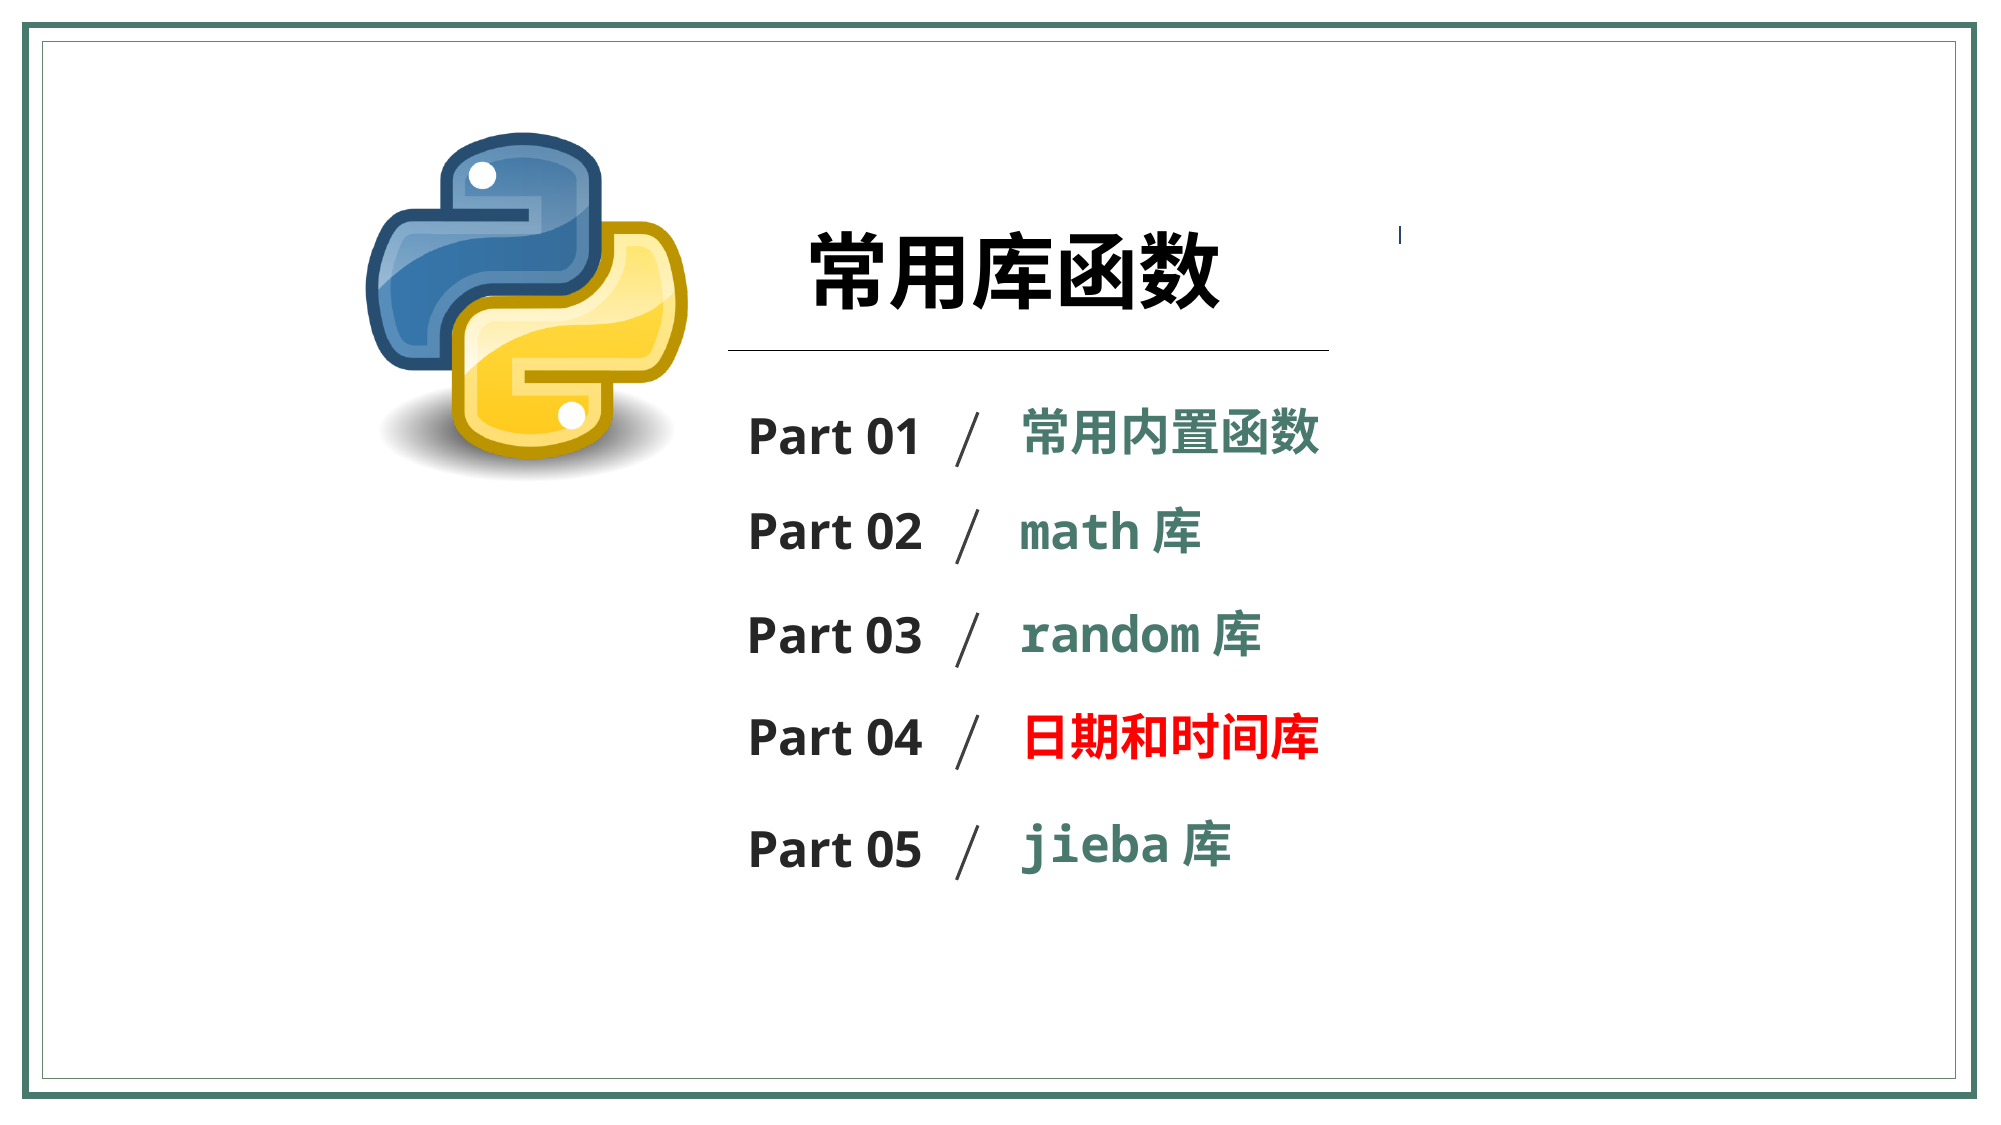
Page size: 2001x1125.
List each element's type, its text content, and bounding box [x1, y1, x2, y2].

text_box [790, 211, 1501, 328]
text_box Part 04 [732, 697, 995, 773]
text_box jieba库 [1005, 804, 1471, 880]
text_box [956, 412, 978, 467]
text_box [956, 509, 978, 564]
text_box Part 03 [731, 595, 994, 671]
text_box 日期和时间库 [1005, 697, 1471, 773]
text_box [956, 825, 978, 880]
picture [344, 124, 709, 490]
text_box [956, 715, 978, 770]
text_box Part 02 [732, 492, 995, 567]
text_box math库 [1005, 491, 1632, 567]
text_box [25, 24, 1975, 1097]
text_box Part 05 [732, 810, 995, 885]
text_box 常用内置函数 [1005, 393, 1637, 469]
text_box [956, 612, 978, 668]
text_box [42, 41, 1956, 1080]
text_box Part 01 [732, 396, 995, 472]
text_box random库 [1005, 595, 1633, 671]
